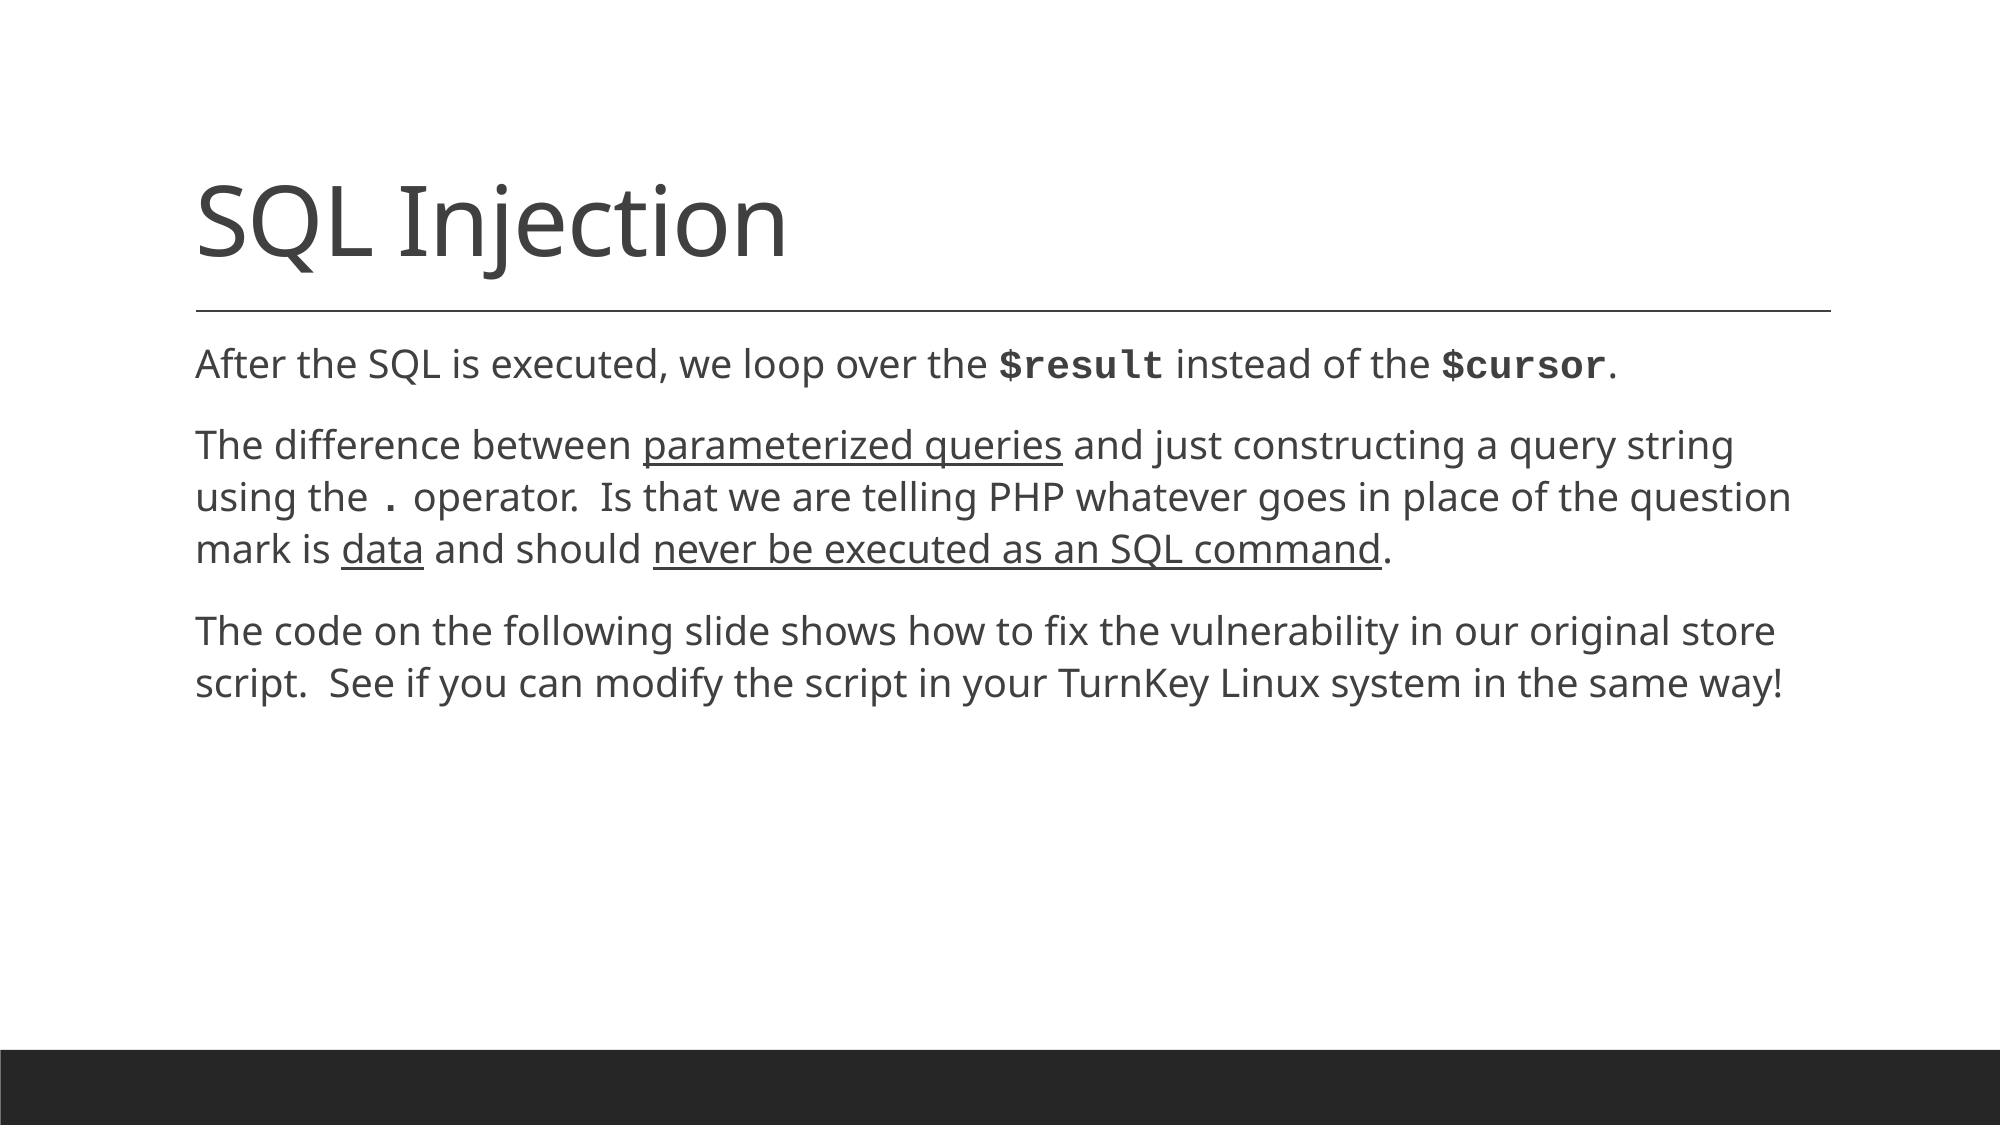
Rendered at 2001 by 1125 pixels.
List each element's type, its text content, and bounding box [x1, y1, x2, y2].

list After the SQL is executed, we loop over the $result instead of the $cursor. The difference between parameterized queries and just constructing a query string using the . operator. Is that we are telling PHP whatever goes in place of the question mark is data and should never be executed as an SQL command. The code on the following slide shows how to fix the vulnerability in our original store script. See if you can modify the script in your TurnKey Linux system in the same way! [180, 326, 1830, 798]
title SQL Injection [180, 47, 1830, 285]
